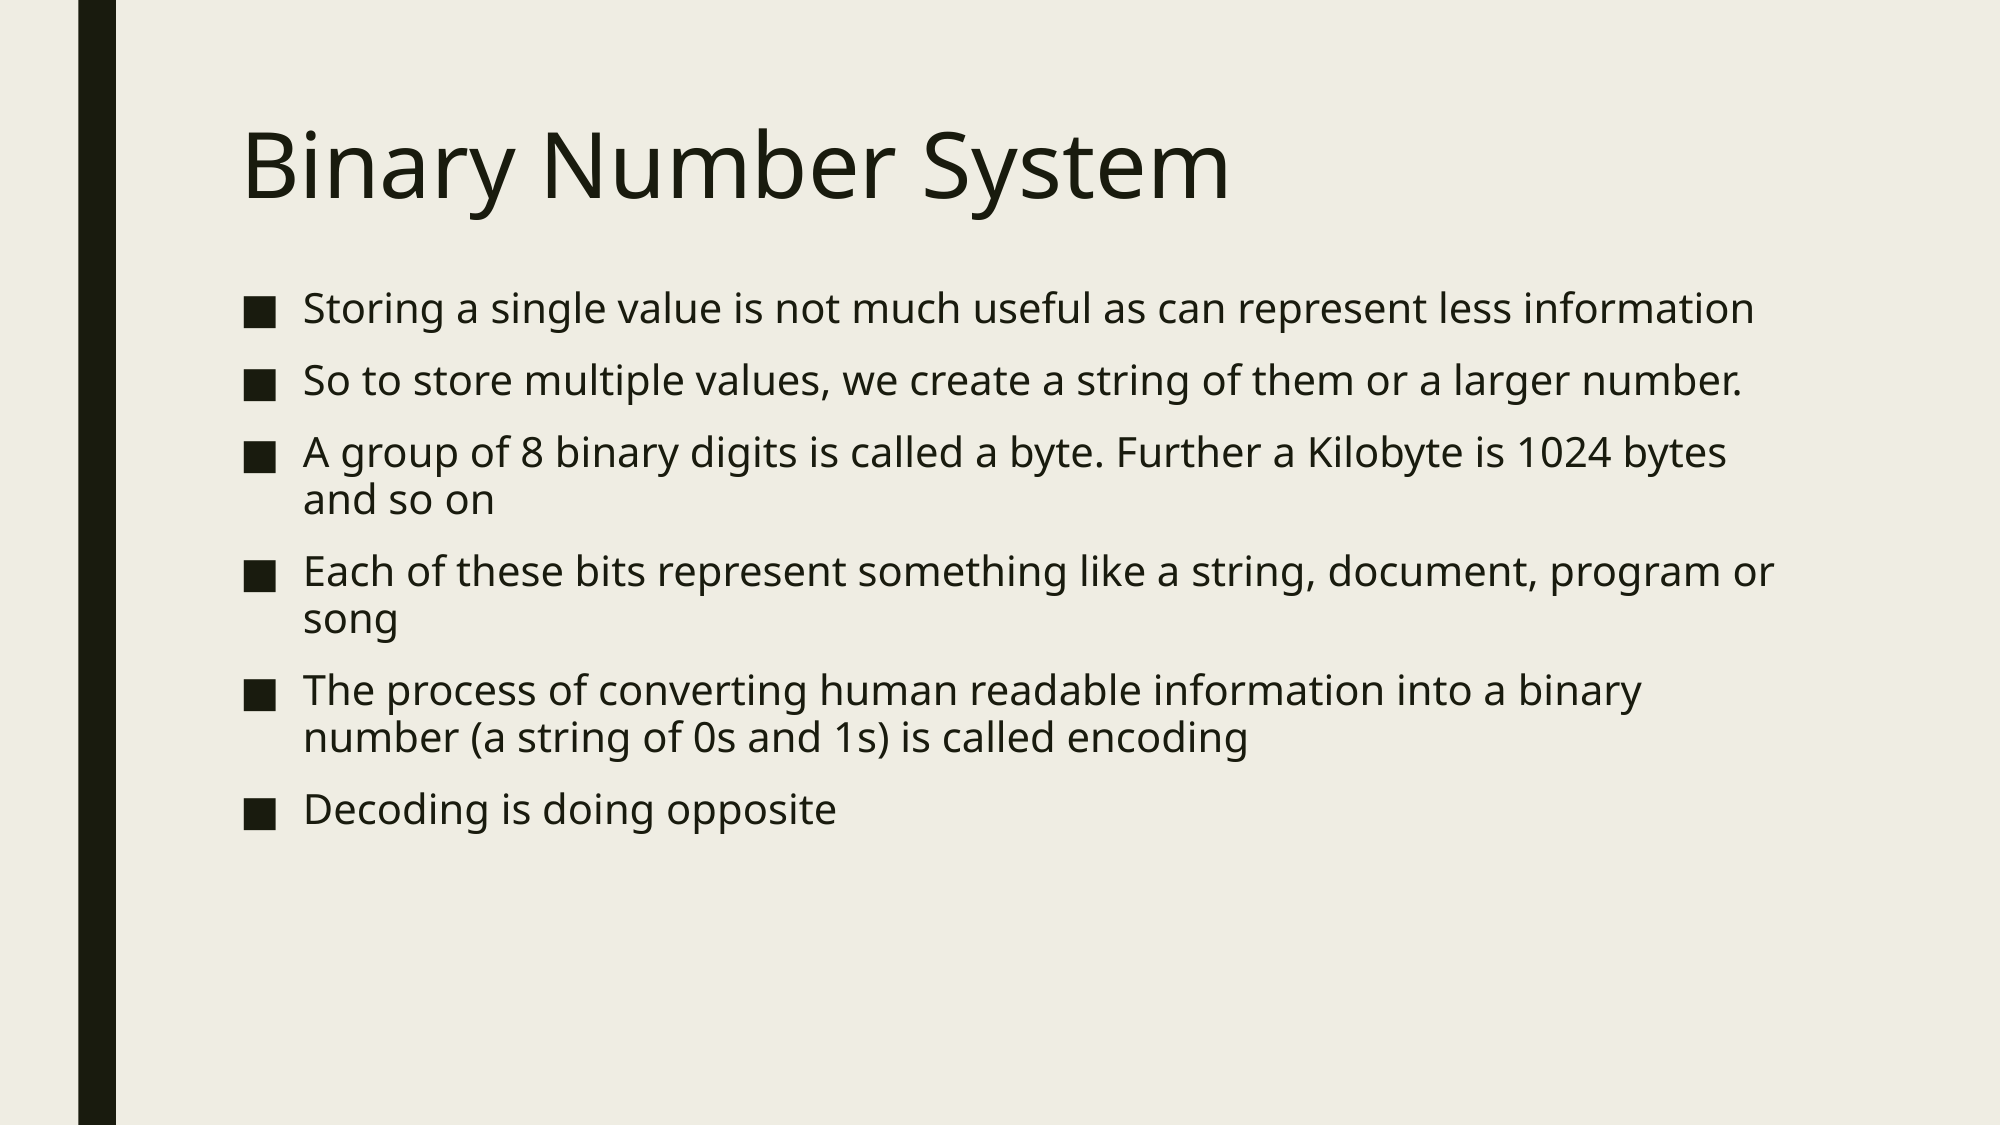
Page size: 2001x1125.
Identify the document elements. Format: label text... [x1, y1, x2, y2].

list Storing a single value is not much useful as can represent less information So to store multiple values, we create a string of them or a larger number. A group of 8 binary digits is called a byte. Further a Kilobyte is 1024 bytes and so on Each of these bits represent something like a string, document, program or song The process of converting human readable information into a binary number (a string of 0s and 1s) is called encoding Decoding is doing opposite [225, 278, 1800, 963]
title Binary Number System [225, 112, 1800, 278]
